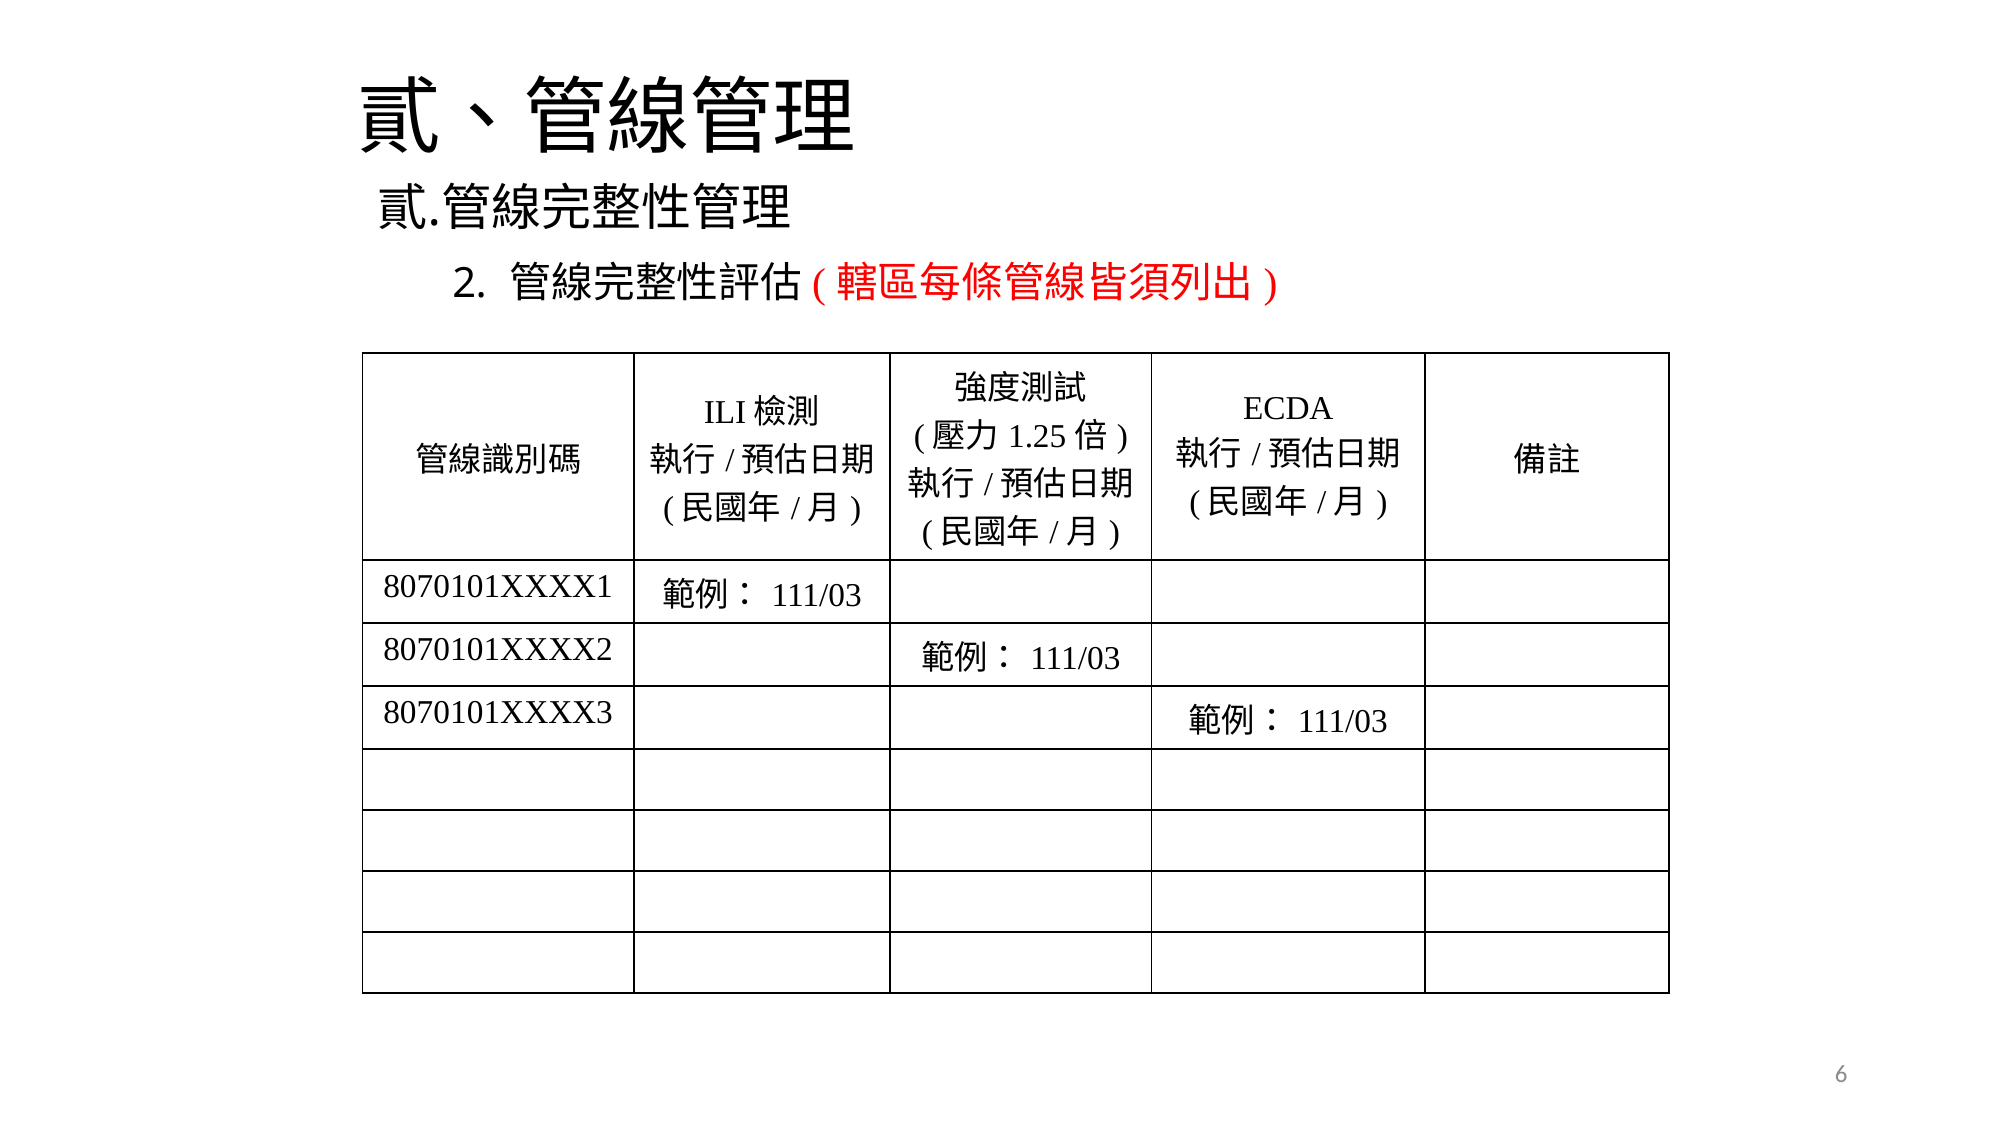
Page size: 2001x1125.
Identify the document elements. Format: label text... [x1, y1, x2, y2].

table_cell [1152, 872, 1424, 931]
table_cell [1152, 624, 1424, 685]
table_cell [635, 933, 889, 992]
table_cell [1426, 811, 1668, 870]
table_header 管線識別碼 [363, 354, 633, 559]
table_cell [891, 933, 1151, 992]
table_cell [1426, 687, 1668, 748]
table_cell 8070101XXXX1 [363, 561, 633, 622]
table_cell [635, 750, 889, 809]
table_cell 8070101XXXX2 [363, 624, 633, 685]
table_header ILI檢測 執行/預估日期 (民國年/月) [635, 354, 889, 559]
table_header 強度測試 (壓力1.25倍) 執行/預估日期 (民國年/月) [891, 354, 1151, 559]
table_cell [1152, 811, 1424, 870]
table_cell [635, 872, 889, 931]
table_cell [363, 811, 633, 870]
table_cell [1426, 933, 1668, 992]
table_header 備註 [1426, 354, 1668, 559]
table_cell [363, 933, 633, 992]
table_cell [1426, 624, 1668, 685]
table_cell [1426, 750, 1668, 809]
table_cell [635, 687, 889, 748]
table_cell 8070101XXXX3 [363, 687, 633, 748]
table_cell [891, 872, 1151, 931]
table_cell 範例：111/03 [891, 624, 1151, 685]
table_cell [635, 811, 889, 870]
table_cell [1426, 872, 1668, 931]
slide_number 6 [1412, 1042, 1863, 1103]
table_cell [635, 624, 889, 685]
table_cell [891, 561, 1151, 622]
table_cell 範例：111/03 [635, 561, 889, 622]
table_cell [891, 811, 1151, 870]
table_cell 範例：111/03 [1152, 687, 1424, 748]
table_cell [363, 872, 633, 931]
table_cell [891, 750, 1151, 809]
list 管線完整性管理 管線完整性評估(轄區每條管線皆須列出) [362, 174, 1612, 338]
table_cell [1152, 933, 1424, 992]
title 貳、管線管理 [355, 25, 1650, 214]
table_cell [1152, 750, 1424, 809]
table_cell [1152, 561, 1424, 622]
table_cell [363, 750, 633, 809]
table_cell [1426, 561, 1668, 622]
table_cell [891, 687, 1151, 748]
table_header ECDA 執行/預估日期 (民國年/月) [1152, 354, 1424, 559]
